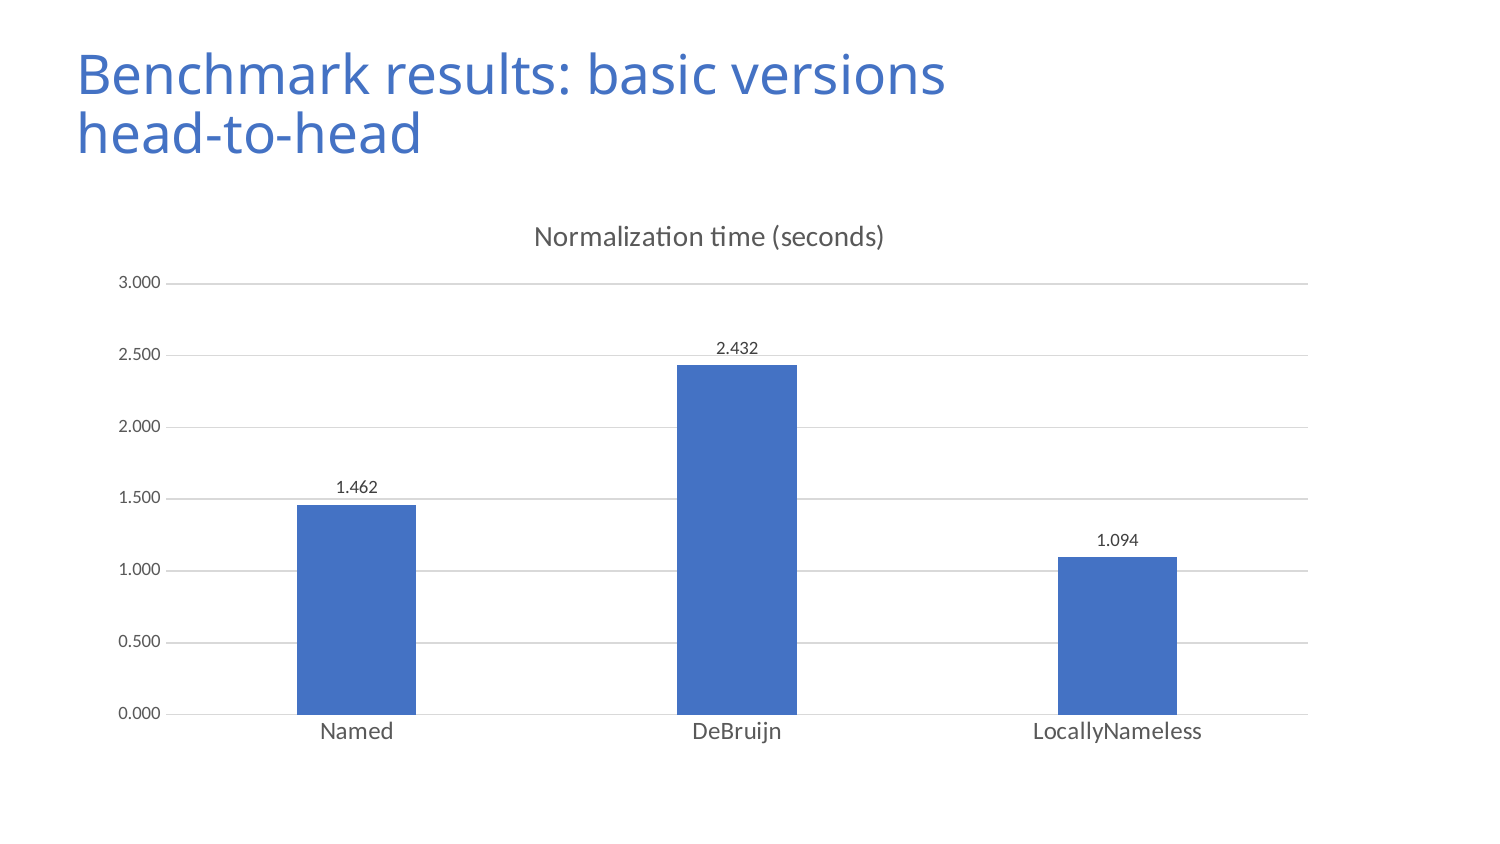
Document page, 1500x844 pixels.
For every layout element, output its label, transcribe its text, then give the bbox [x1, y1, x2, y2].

title Benchmark results: basic versions head-to-head [61, 39, 1356, 174]
chart [93, 196, 1333, 757]
